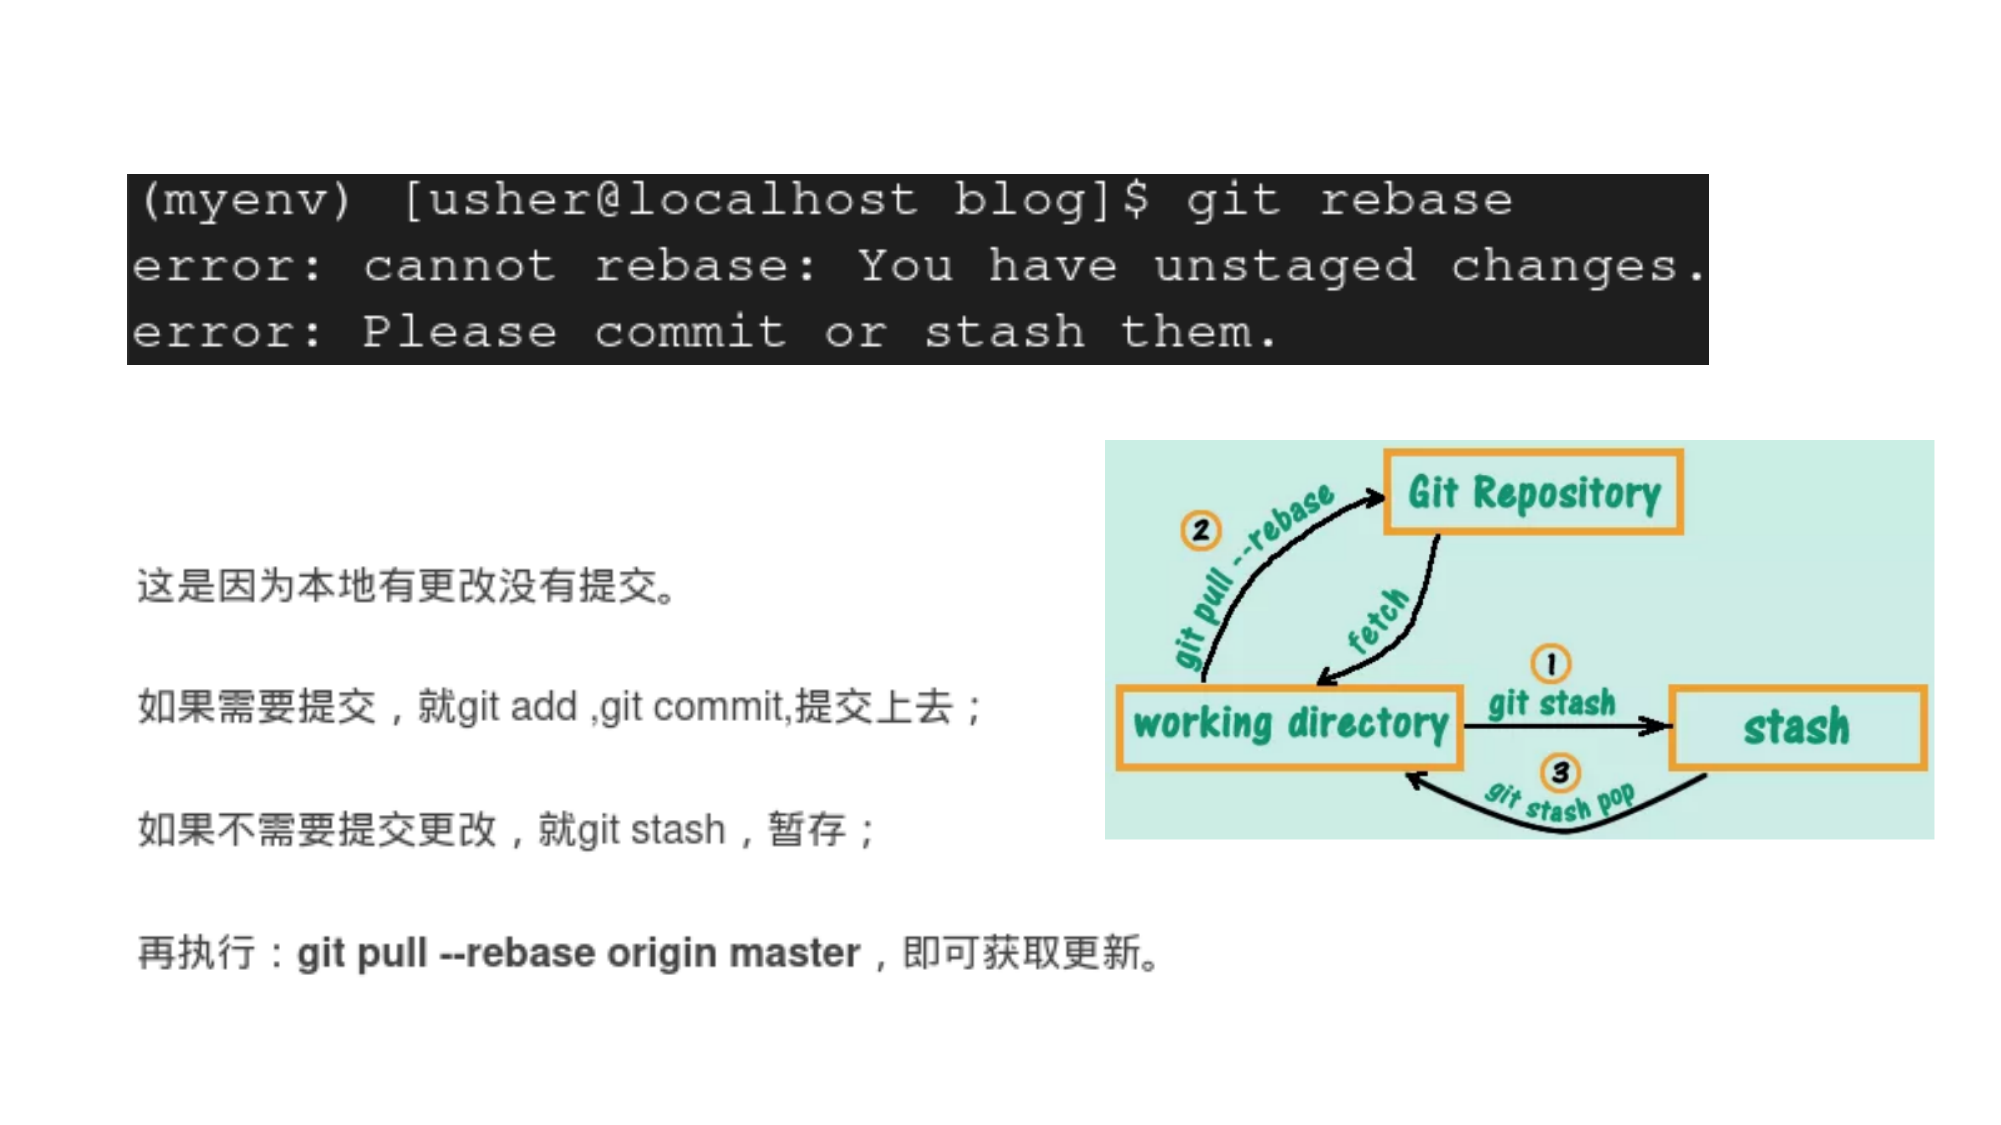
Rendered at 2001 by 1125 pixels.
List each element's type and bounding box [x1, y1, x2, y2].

picture [127, 174, 1709, 365]
picture [127, 440, 1937, 980]
